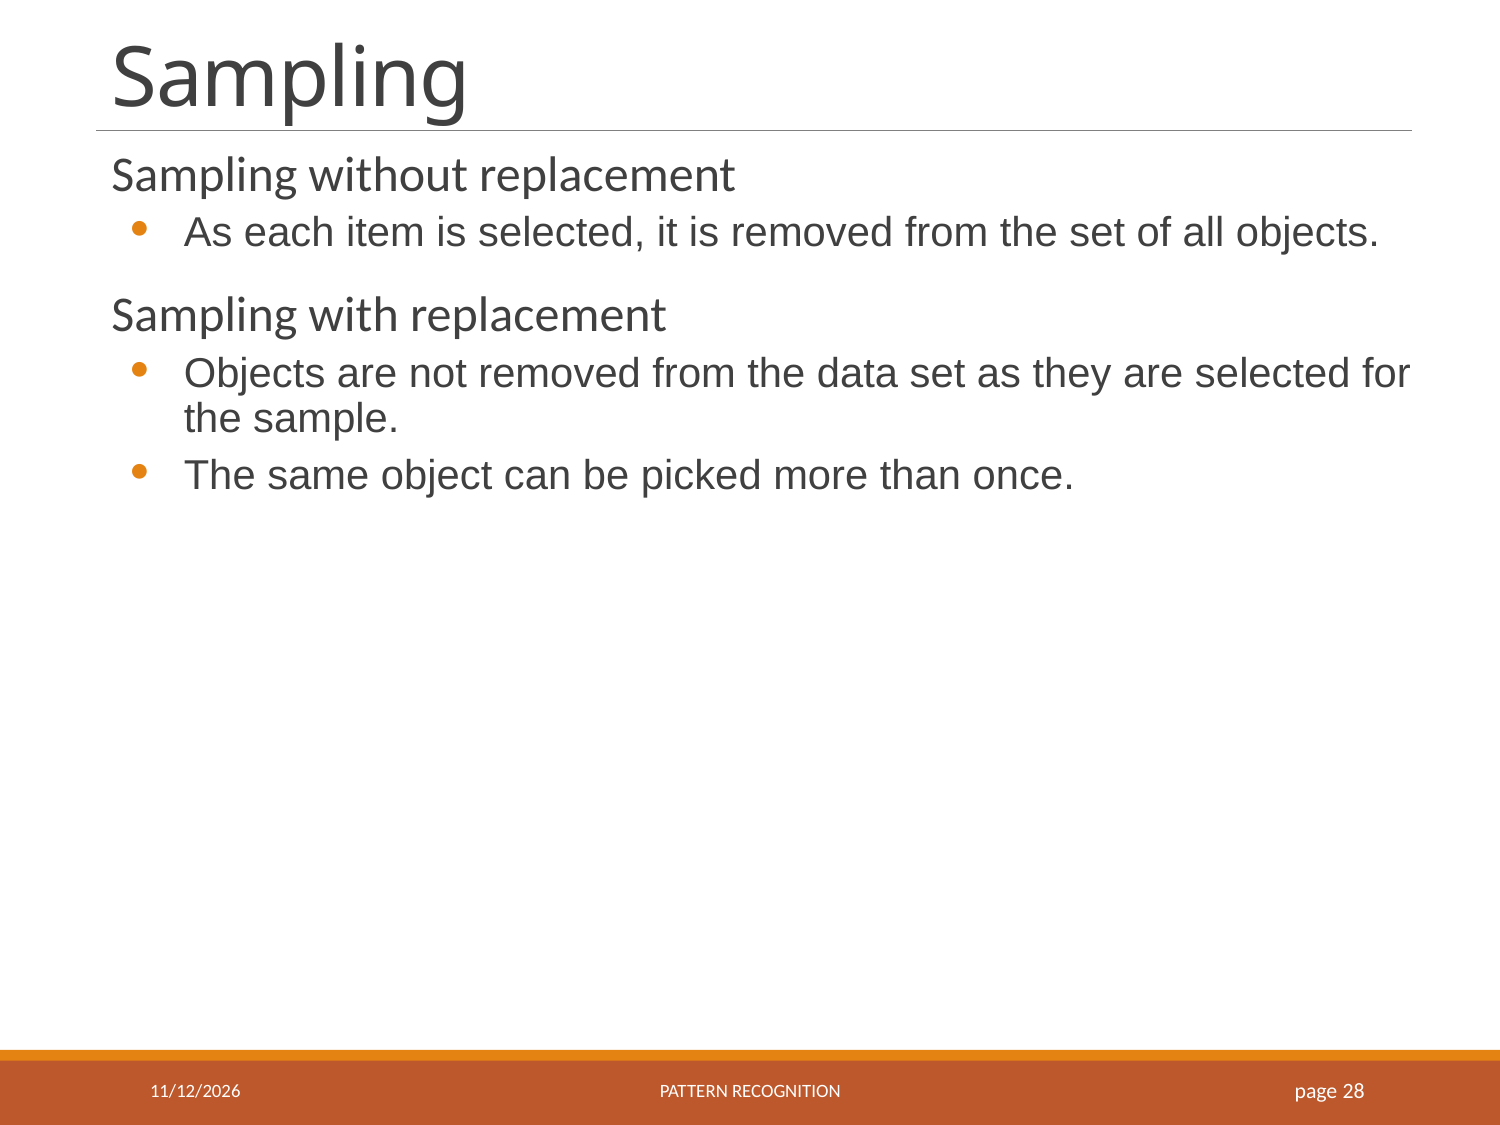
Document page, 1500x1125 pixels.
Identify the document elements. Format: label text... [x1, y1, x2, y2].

footer Pattern recognition [453, 1059, 1047, 1120]
list Sampling without replacement As each item is selected, it is removed from the set of all objects. Sampling with replacement Objects are not removed from the data set as they are selected for the sample. The same object can be picked more than once. [96, 140, 1413, 1034]
slide_number page 28 [1218, 1059, 1380, 1120]
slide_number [135, 1059, 440, 1120]
title Sampling [96, 19, 1413, 131]
